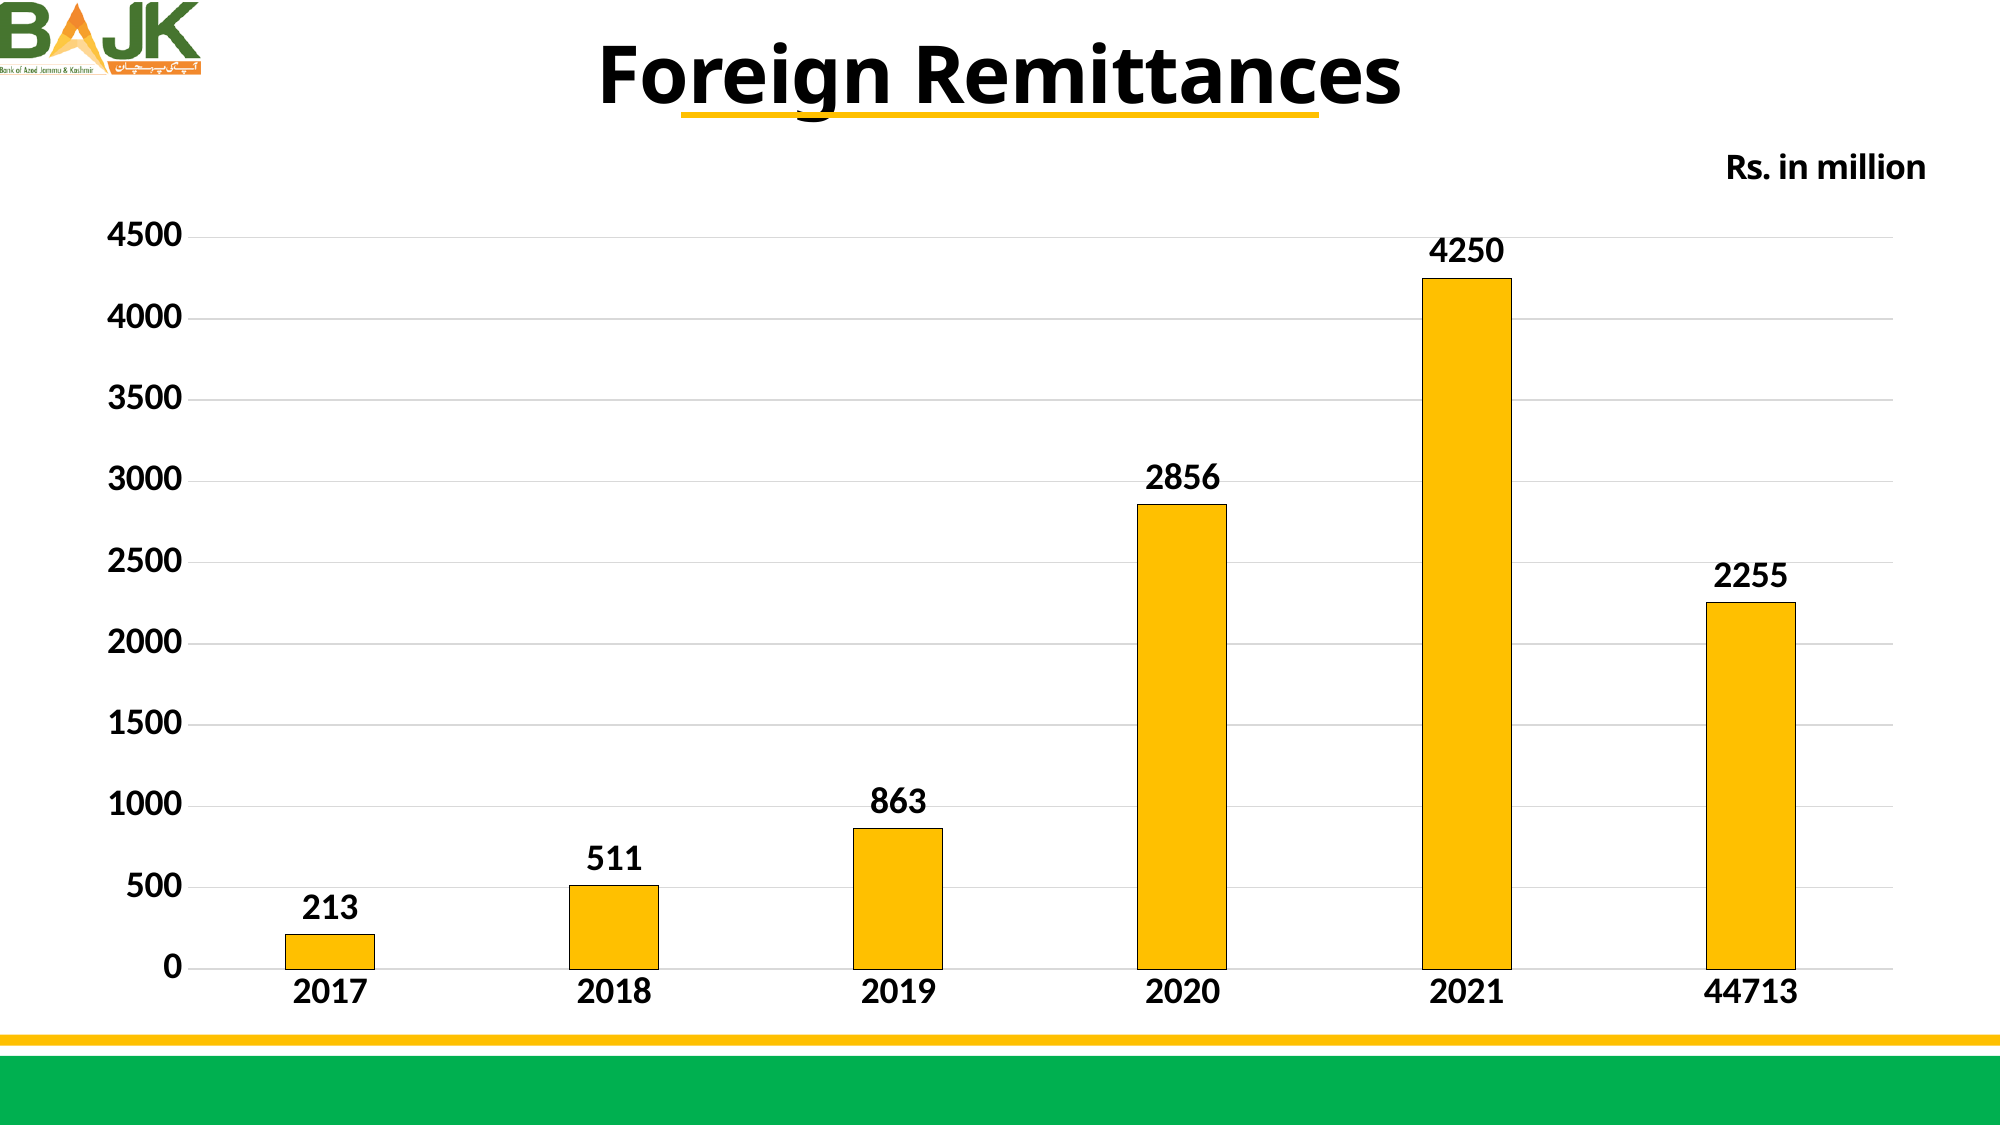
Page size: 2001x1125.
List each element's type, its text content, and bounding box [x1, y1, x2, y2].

text_box Rs. in million [1696, 129, 1956, 195]
text_box Foreign Remittances [527, 0, 1473, 127]
text_box [0, 1055, 2000, 1125]
picture [0, 2, 201, 75]
text_box [0, 1034, 2000, 1047]
chart [69, 202, 1931, 1030]
